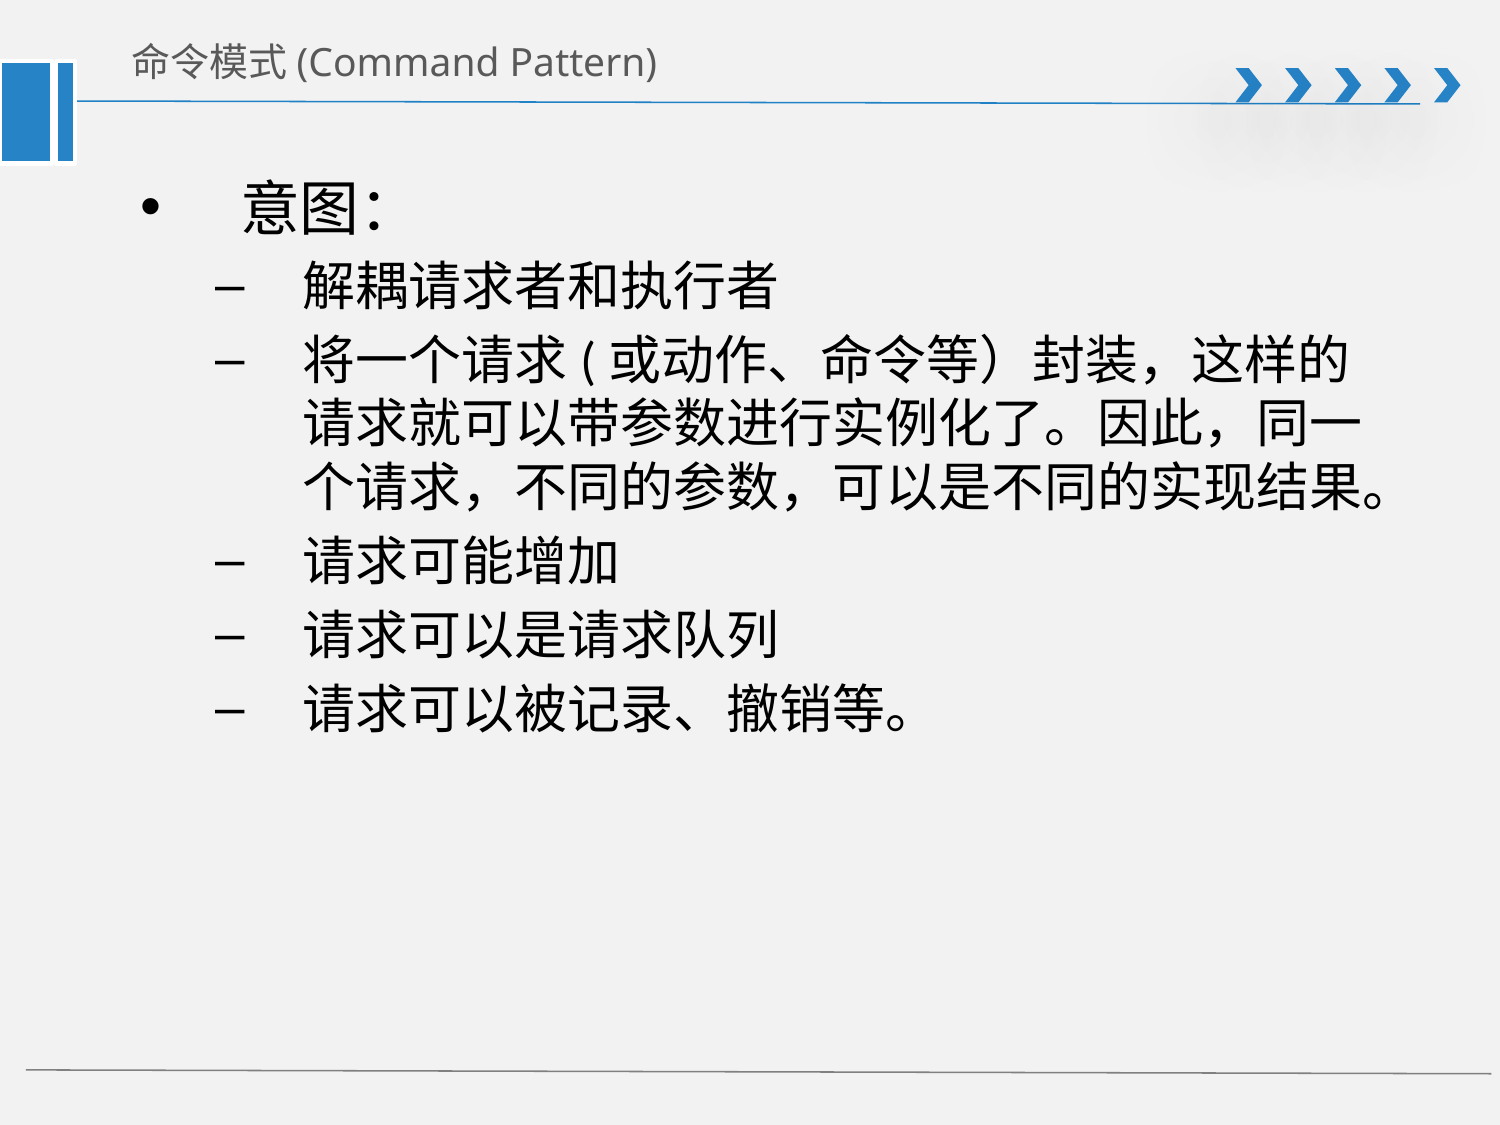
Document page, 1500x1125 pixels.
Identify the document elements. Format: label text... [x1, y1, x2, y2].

list 意图： 解耦请求者和执行者 将一个请求(或动作、命令等）封装，这样的请求就可以带参数进行实例化了。因此，同一个请求，不同的参数，可以是不同的实现结果。 请求可能增加 请求可以是请求队列 请求可以被记录、撤销等。 [125, 162, 1419, 877]
title 命令模式(Command Pattern) [111, 20, 813, 103]
